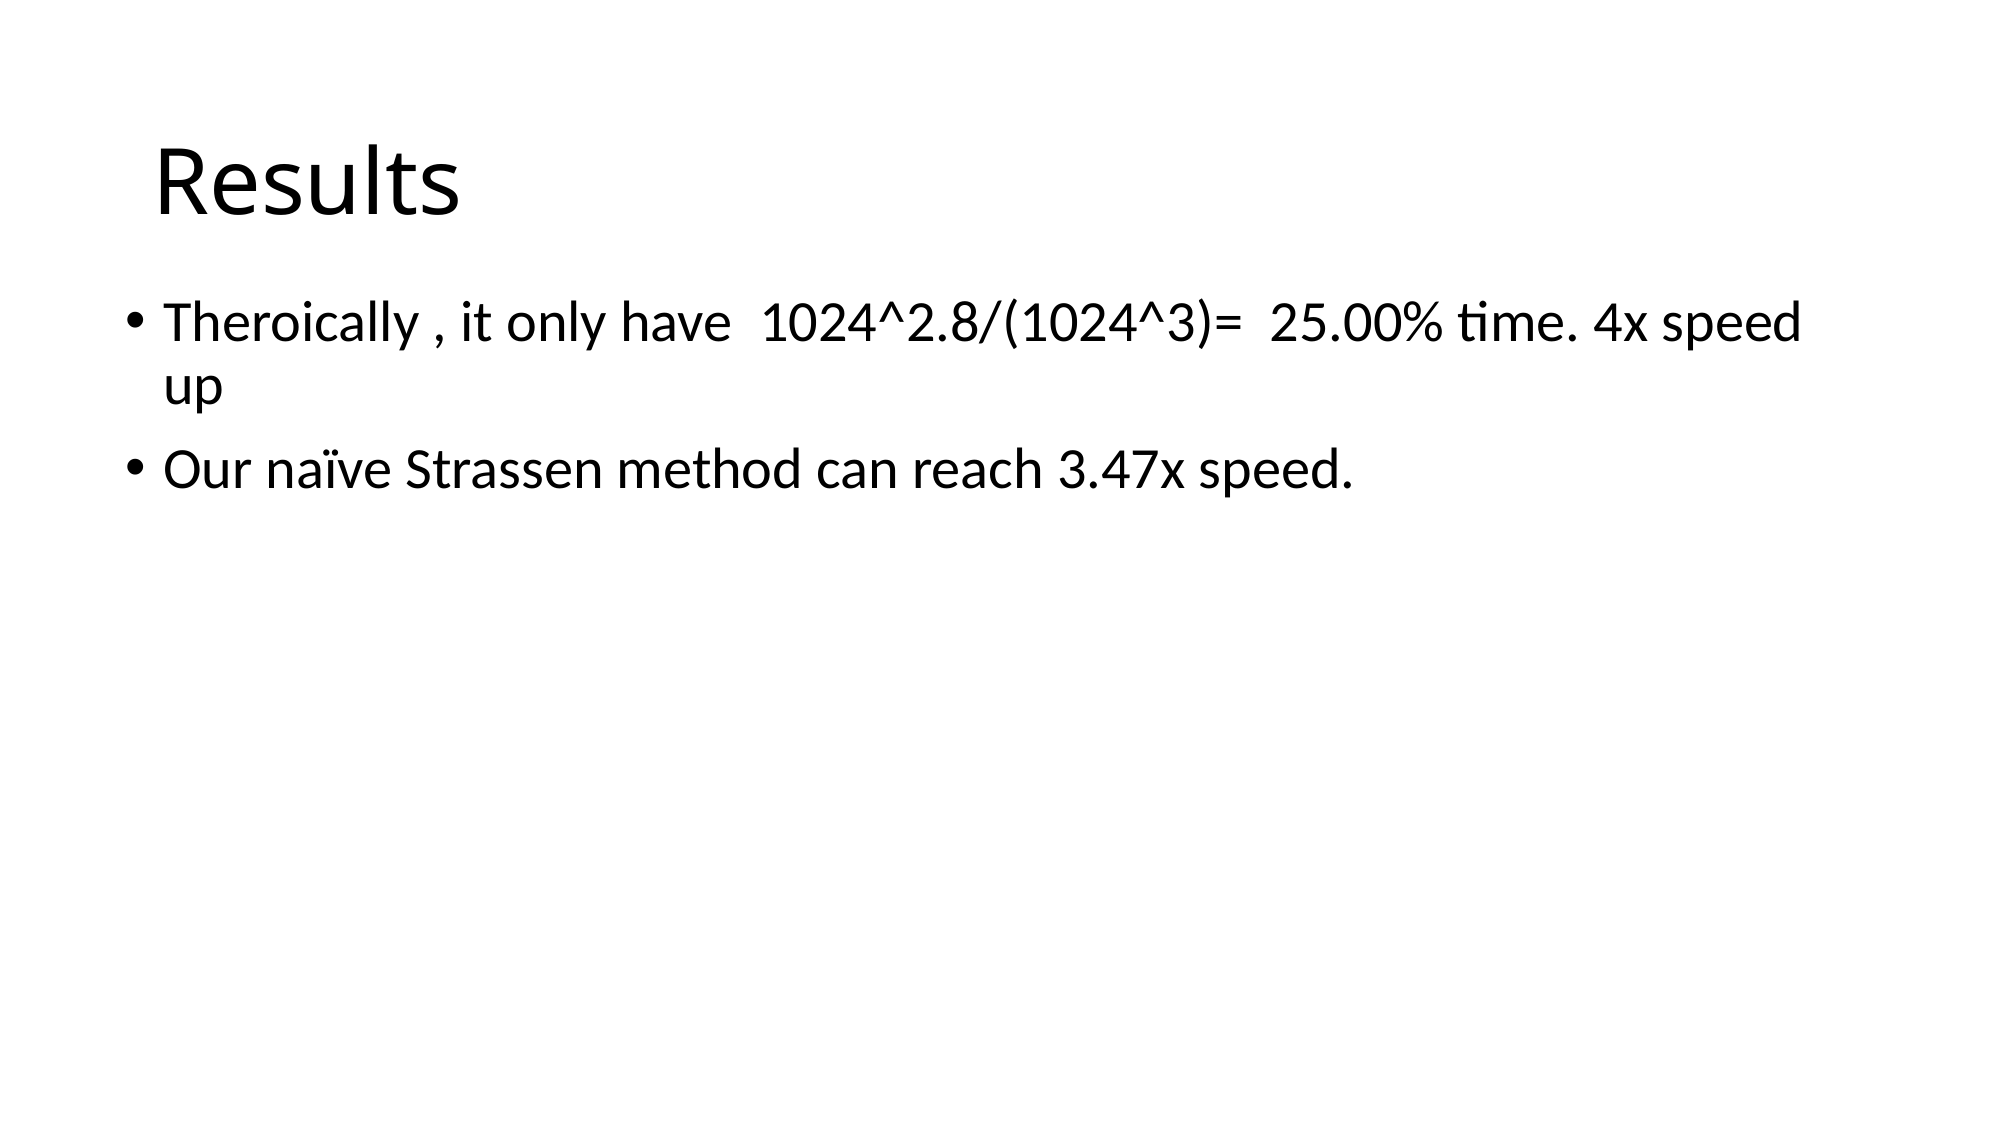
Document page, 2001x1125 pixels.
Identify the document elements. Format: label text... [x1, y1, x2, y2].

text_box Results [137, 76, 1863, 294]
list Theroically , it only have 1024^2.8/(1024^3)= 25.00% time. 4x speed up Our naïve Strassen method can reach 3.47x speed. [110, 284, 1836, 998]
